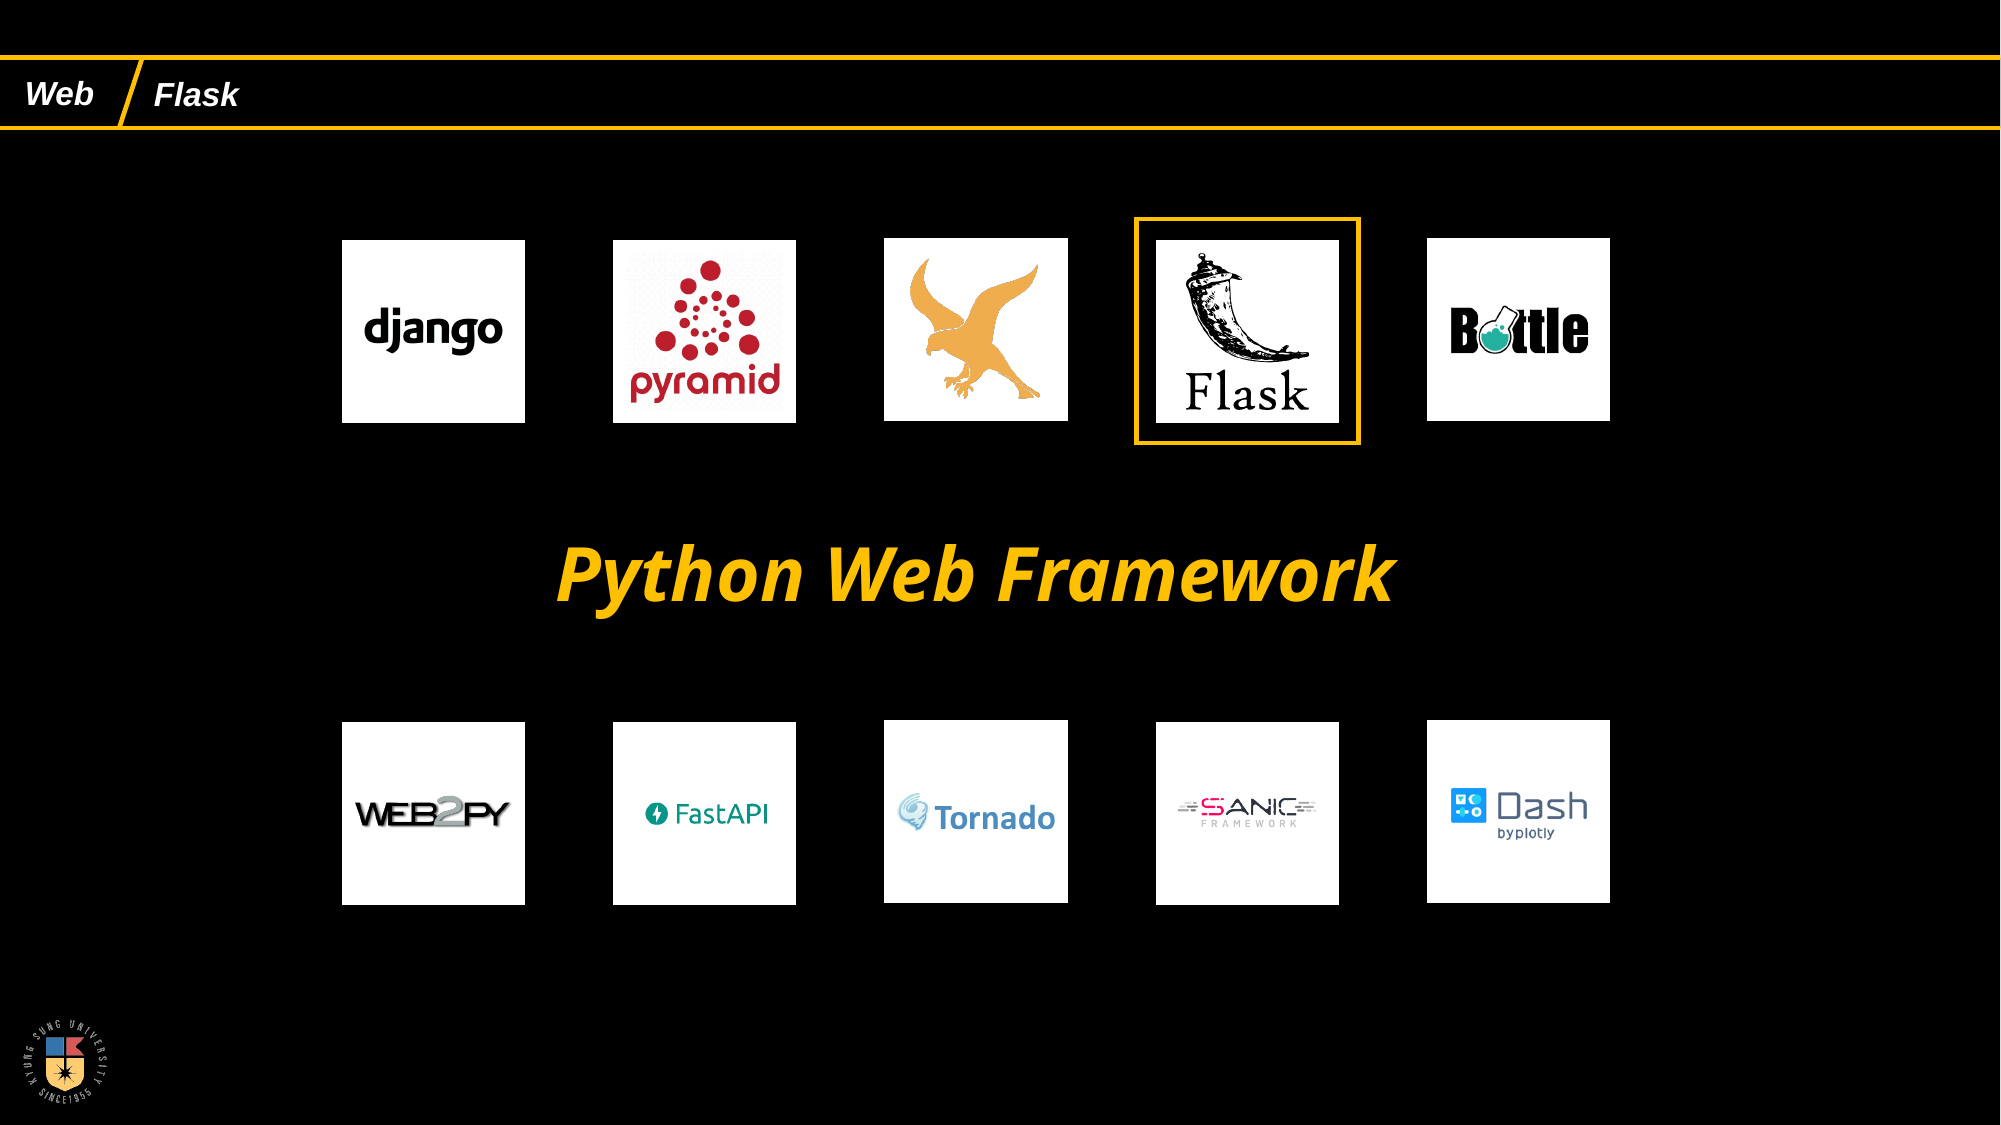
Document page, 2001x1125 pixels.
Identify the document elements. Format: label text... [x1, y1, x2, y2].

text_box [344, 240, 1609, 903]
picture [22, 1018, 108, 1105]
text_box [1135, 218, 1360, 240]
text_box Flask [139, 65, 254, 121]
